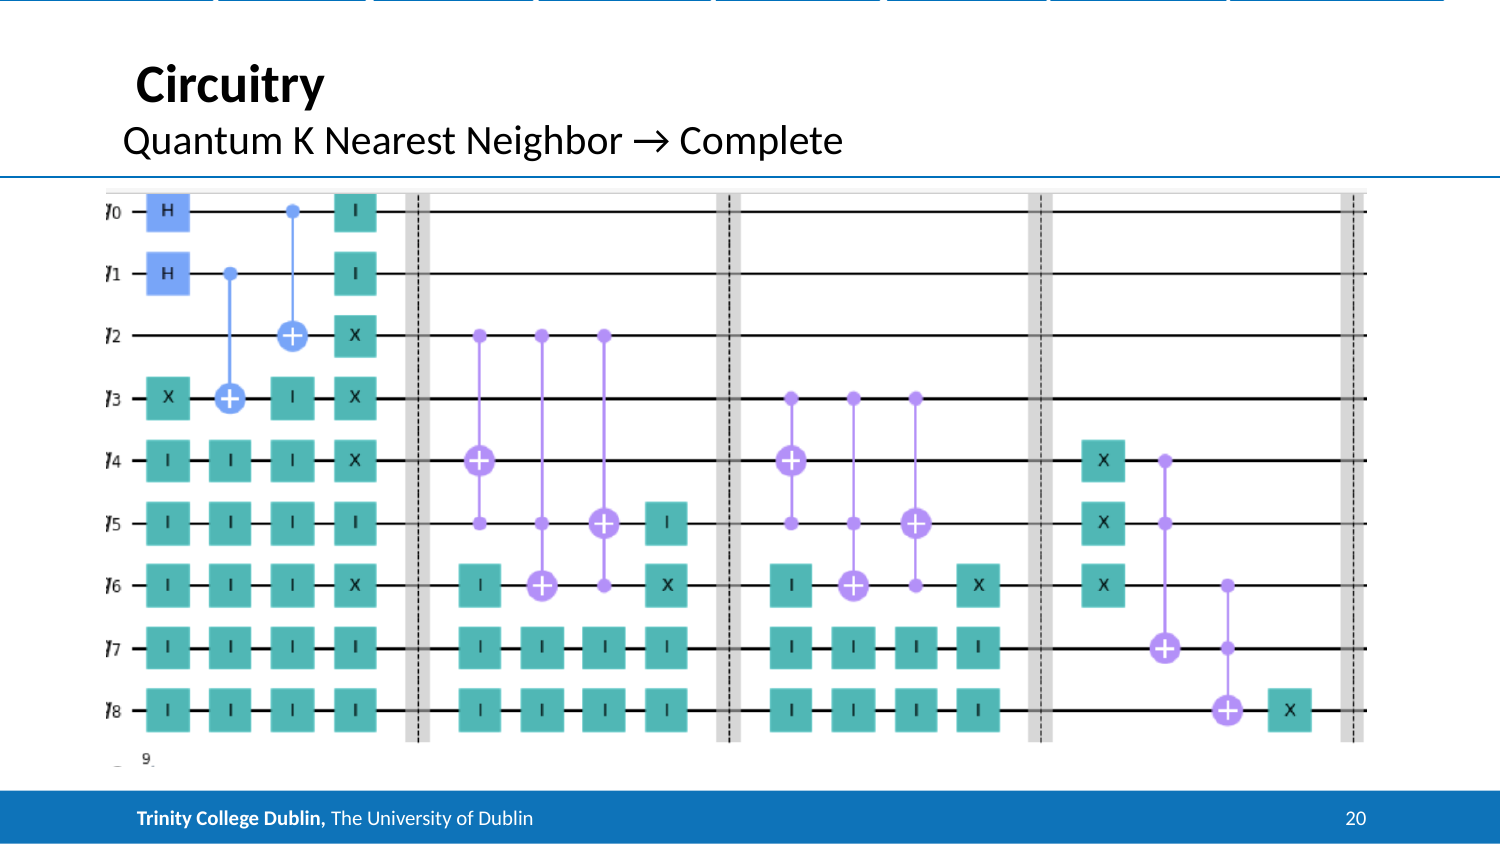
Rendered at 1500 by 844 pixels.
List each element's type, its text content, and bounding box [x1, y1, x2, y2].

list Quantum K Nearest Neighbor → Complete [122, 112, 1367, 164]
picture [105, 188, 1367, 767]
title Circuitry [135, 44, 1367, 112]
